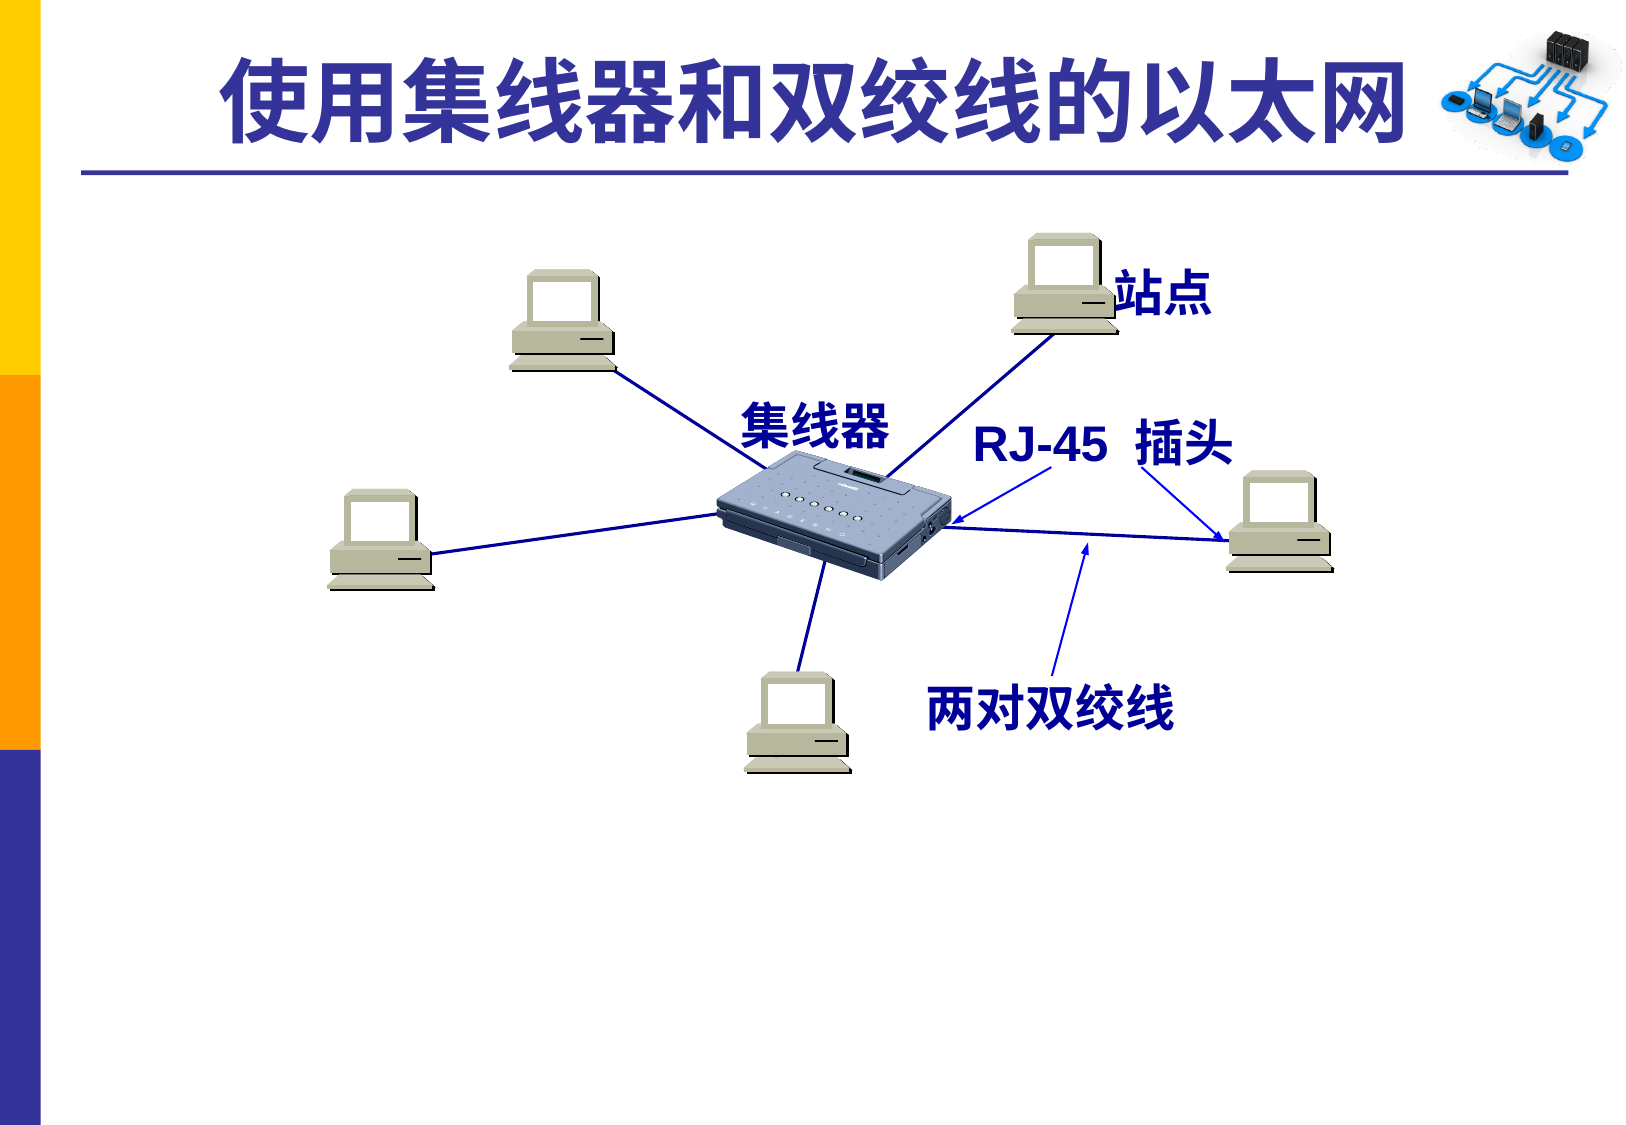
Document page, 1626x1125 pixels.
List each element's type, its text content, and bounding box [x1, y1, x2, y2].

picture [1438, 30, 1624, 165]
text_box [325, 231, 1337, 776]
title 使用集线器和双绞线的以太网 [81, 30, 1569, 161]
